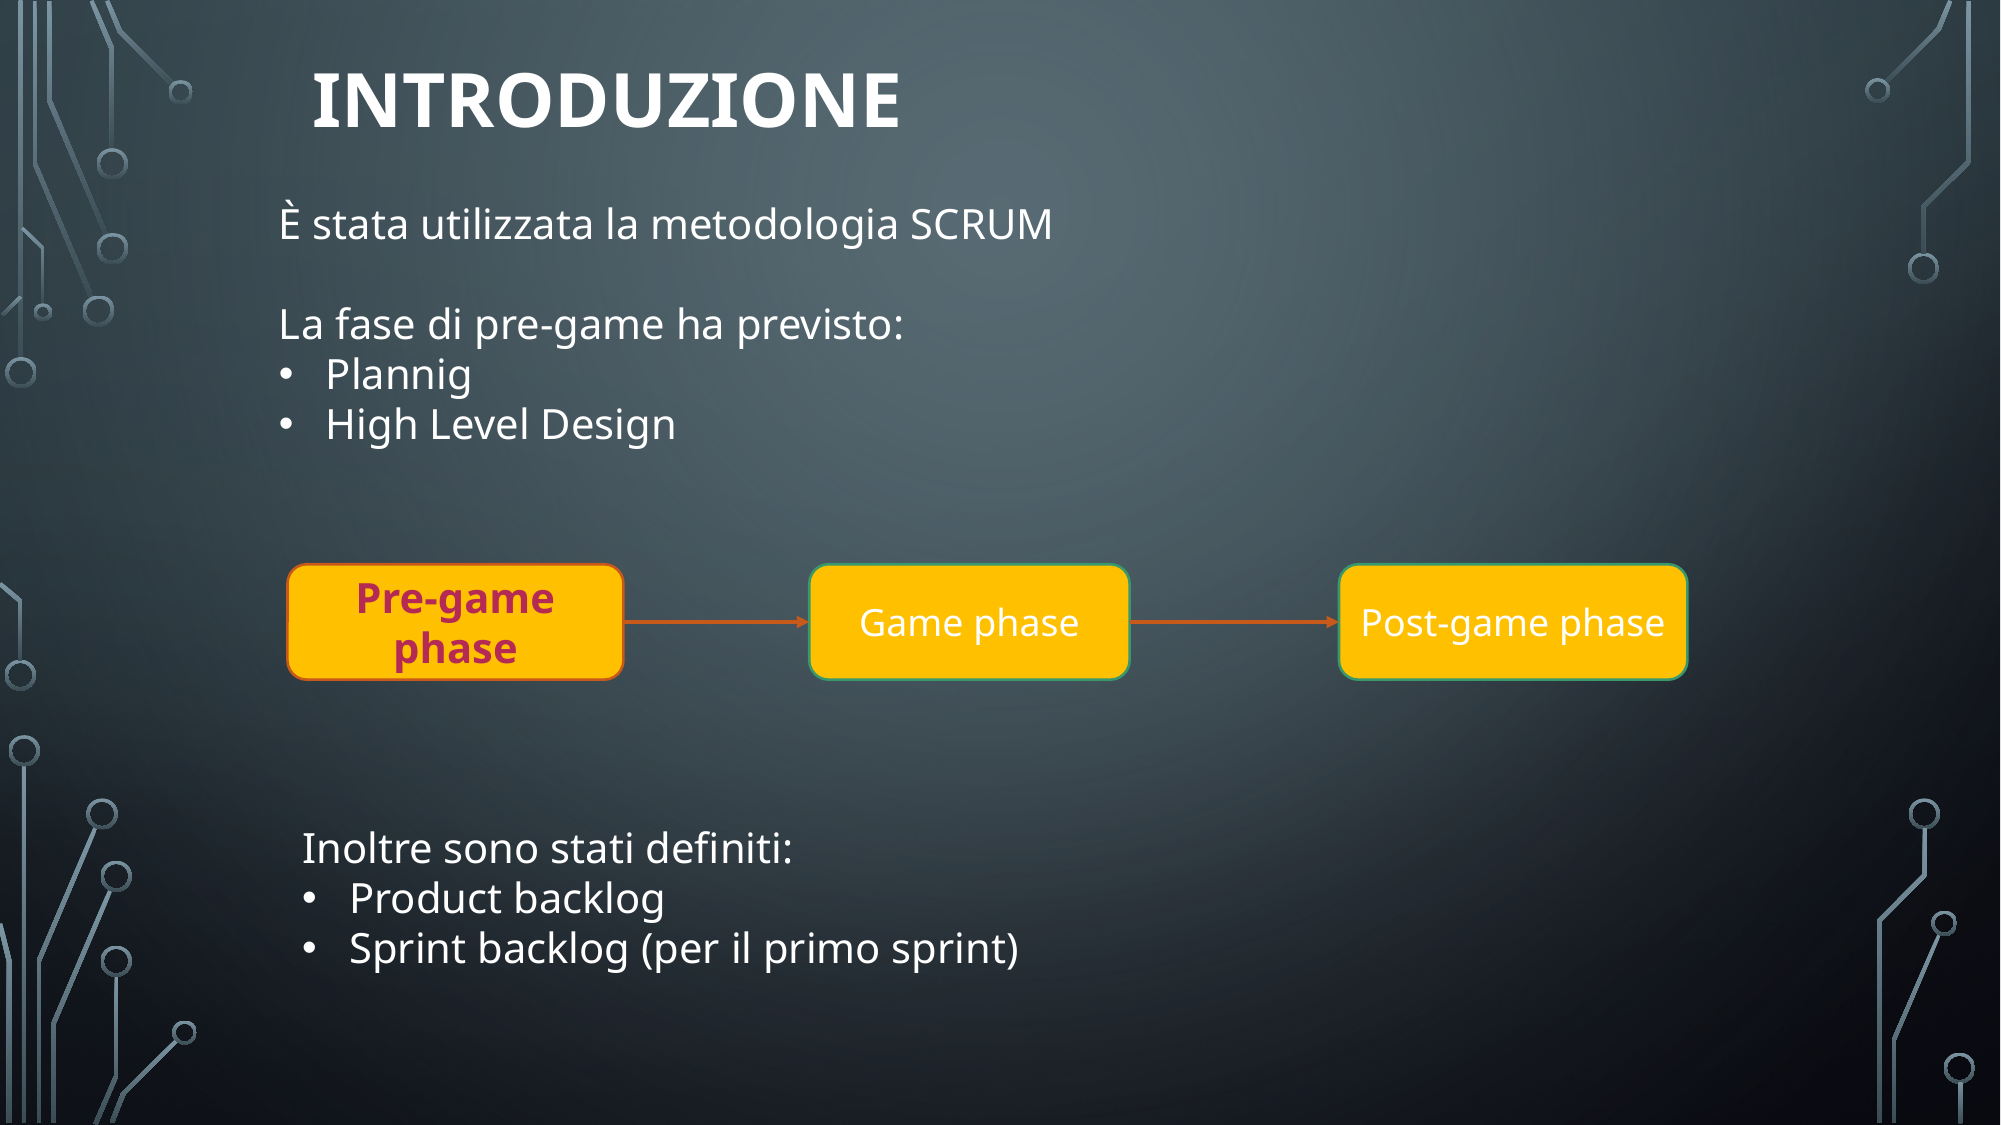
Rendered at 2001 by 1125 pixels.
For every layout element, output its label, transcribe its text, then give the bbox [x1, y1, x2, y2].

text_box Post-game phase [1337, 562, 1689, 681]
text_box INTRODUZIONE [297, 44, 1279, 150]
text_box È stata utilizzata la metodologia SCRUM La fase di pre-game ha previsto: Plannig High Level Design [264, 190, 1568, 546]
text_box Pre-game phase [286, 562, 625, 681]
text_box Inoltre sono stati definiti: Product backlog Sprint backlog (per il primo sprint) [287, 814, 1603, 980]
text_box Game phase [807, 562, 1131, 681]
